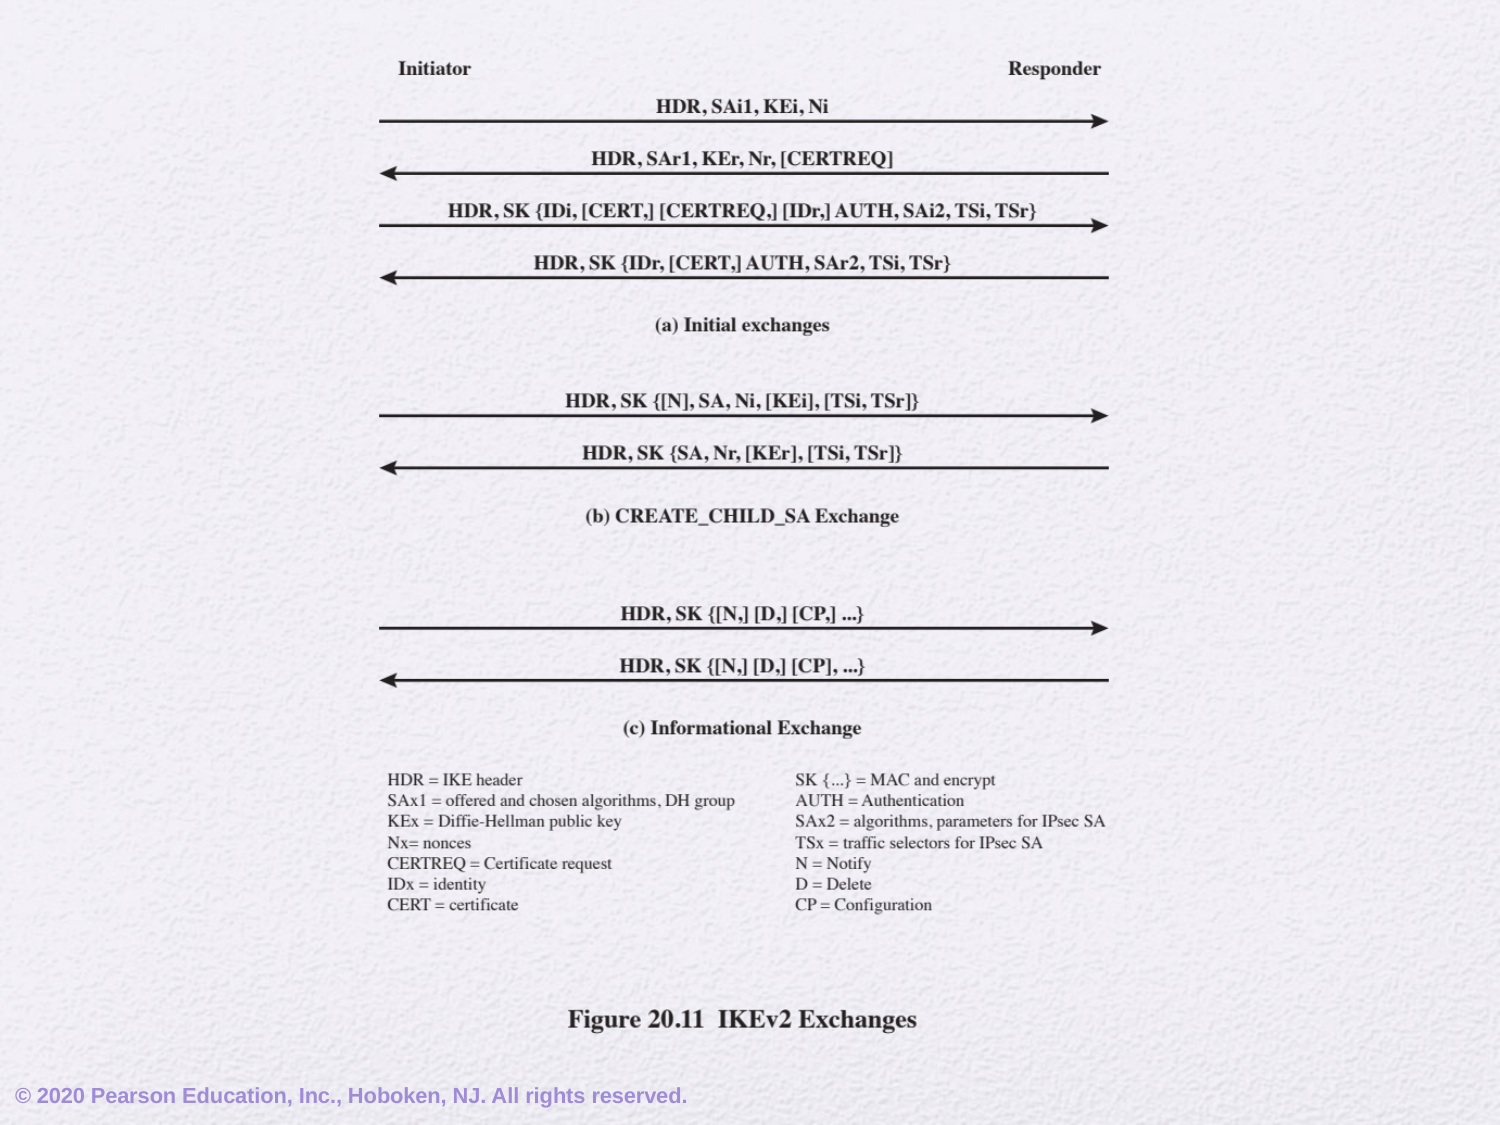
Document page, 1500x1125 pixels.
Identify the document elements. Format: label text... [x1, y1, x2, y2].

picture [0, 0, 1500, 1125]
footer © 2020 Pearson Education, Inc., Hoboken, NJ. All rights reserved. [0, 1065, 292, 1125]
